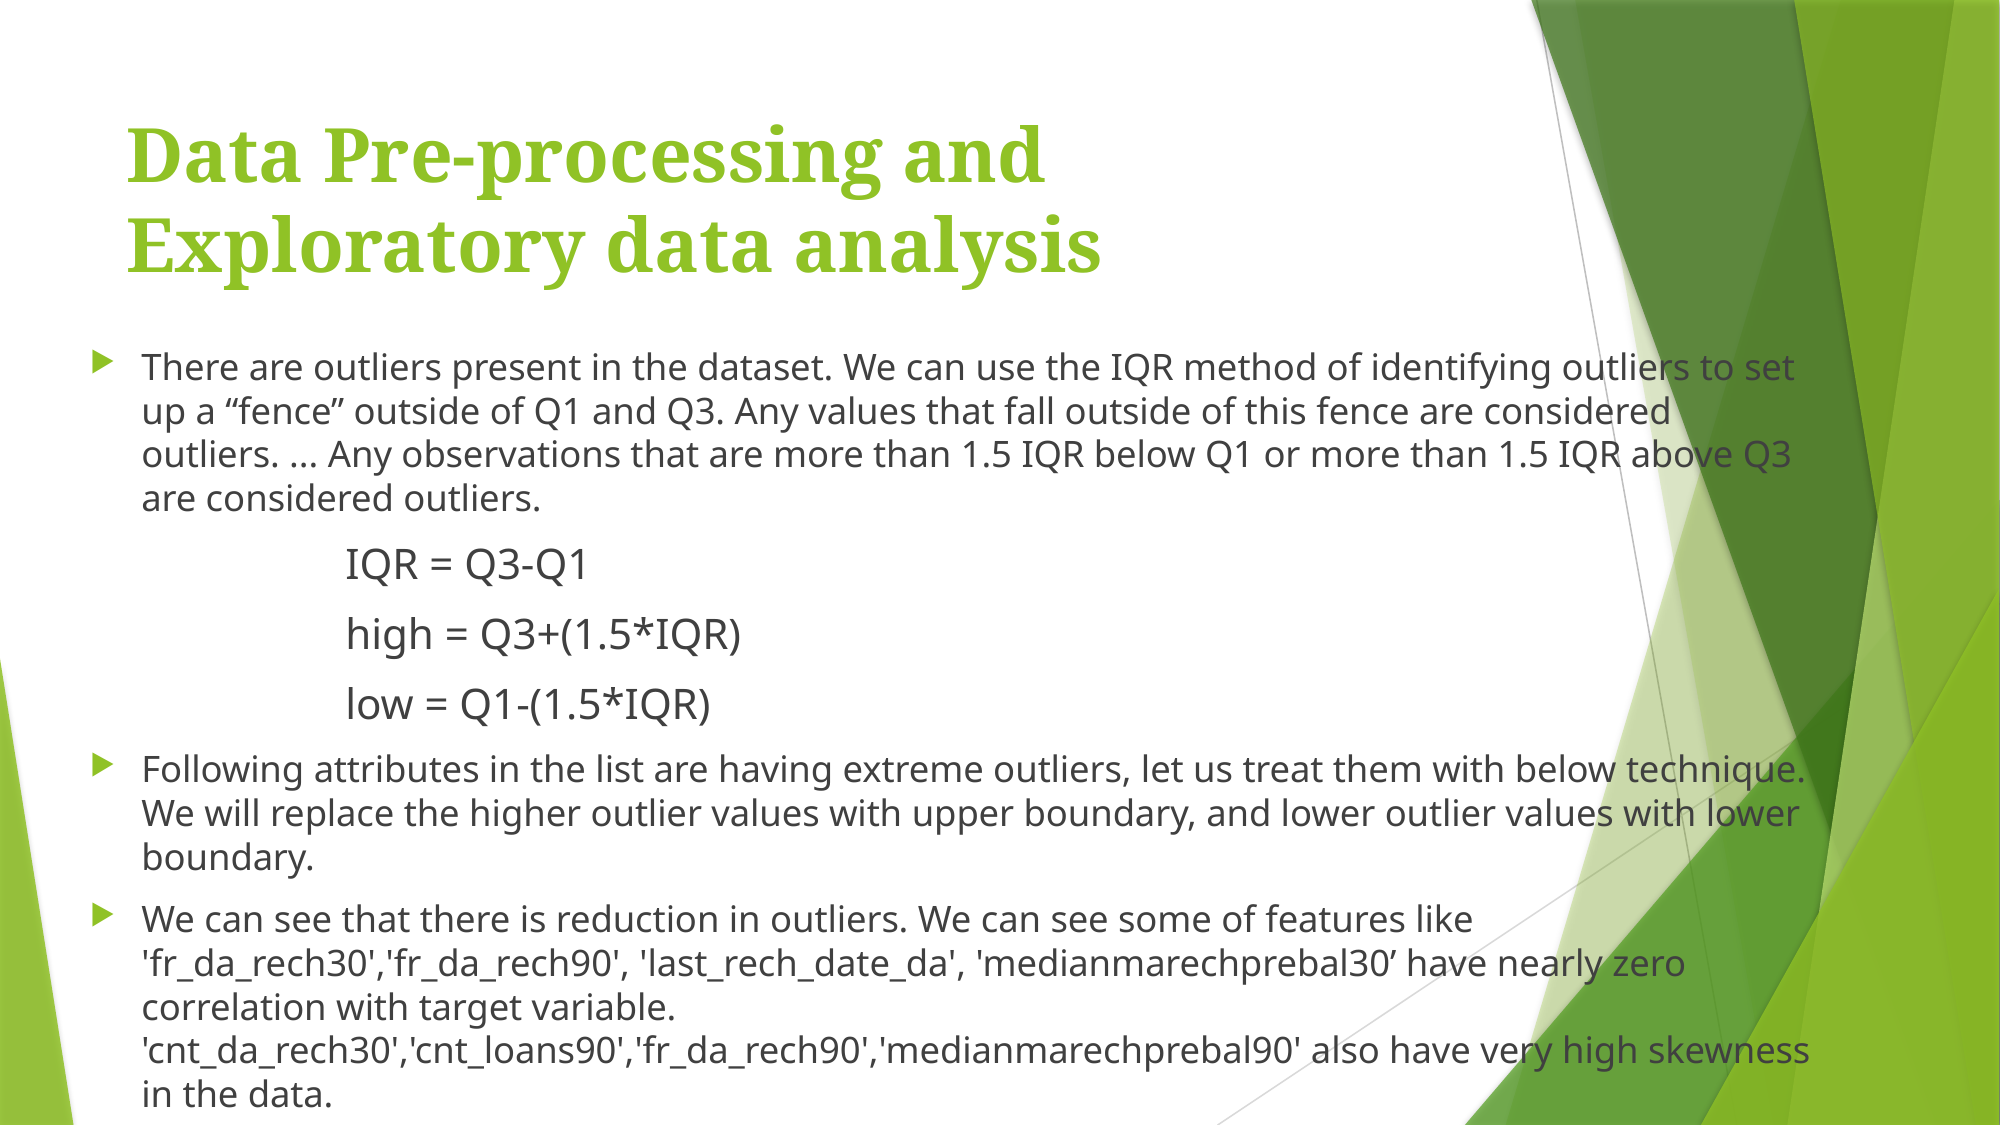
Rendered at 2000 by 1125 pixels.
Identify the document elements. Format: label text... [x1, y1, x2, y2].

list There are outliers present in the dataset. We can use the IQR method of identifying outliers to set up a “fence” outside of Q1 and Q3. Any values that fall outside of this fence are considered outliers. ... Any observations that are more than 1.5 IQR below Q1 or more than 1.5 IQR above Q3 are considered outliers. IQR = Q3-Q1 high = Q3+(1.5*IQR) low = Q1-(1.5*IQR) Following attributes in the list are having extreme outliers, let us treat them with below technique. We will replace the higher outlier values with upper boundary, and lower outlier values with lower boundary. We can see that there is reduction in outliers. We can see some of features like 'fr_da_rech30','fr_da_rech90', 'last_rech_date_da', 'medianmarechprebal30’ have nearly zero correlation with target variable. 'cnt_da_rech30','cnt_loans90','fr_da_rech90','medianmarechprebal90' also have very high skewness in the data. [74, 336, 1863, 1125]
title Data Pre-processing and Exploratory data analysis [111, 99, 1521, 317]
